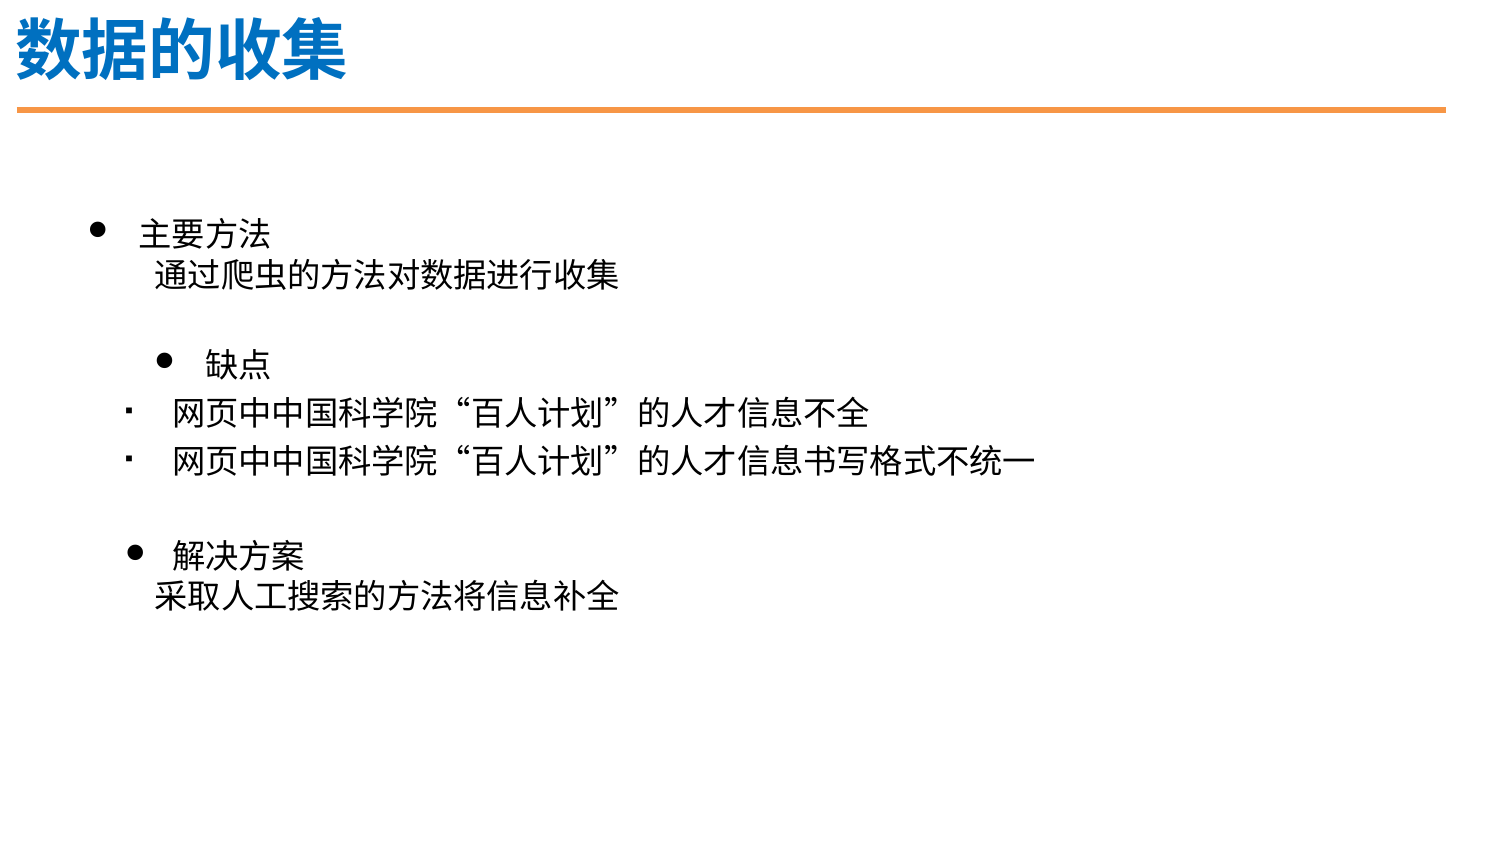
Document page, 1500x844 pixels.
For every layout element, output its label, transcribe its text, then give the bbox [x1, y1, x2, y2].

text_box 数据的收集 [0, 0, 1500, 95]
text_box 主要方法 通过爬虫的方法对数据进行收集 缺点 网页中中国科学院“百人计划”的人才信息不全 网页中中国科学院“百人计划”的人才信息书写格式不统一 解决方案 采取人工搜索的方法将信息补全 [72, 147, 1456, 844]
